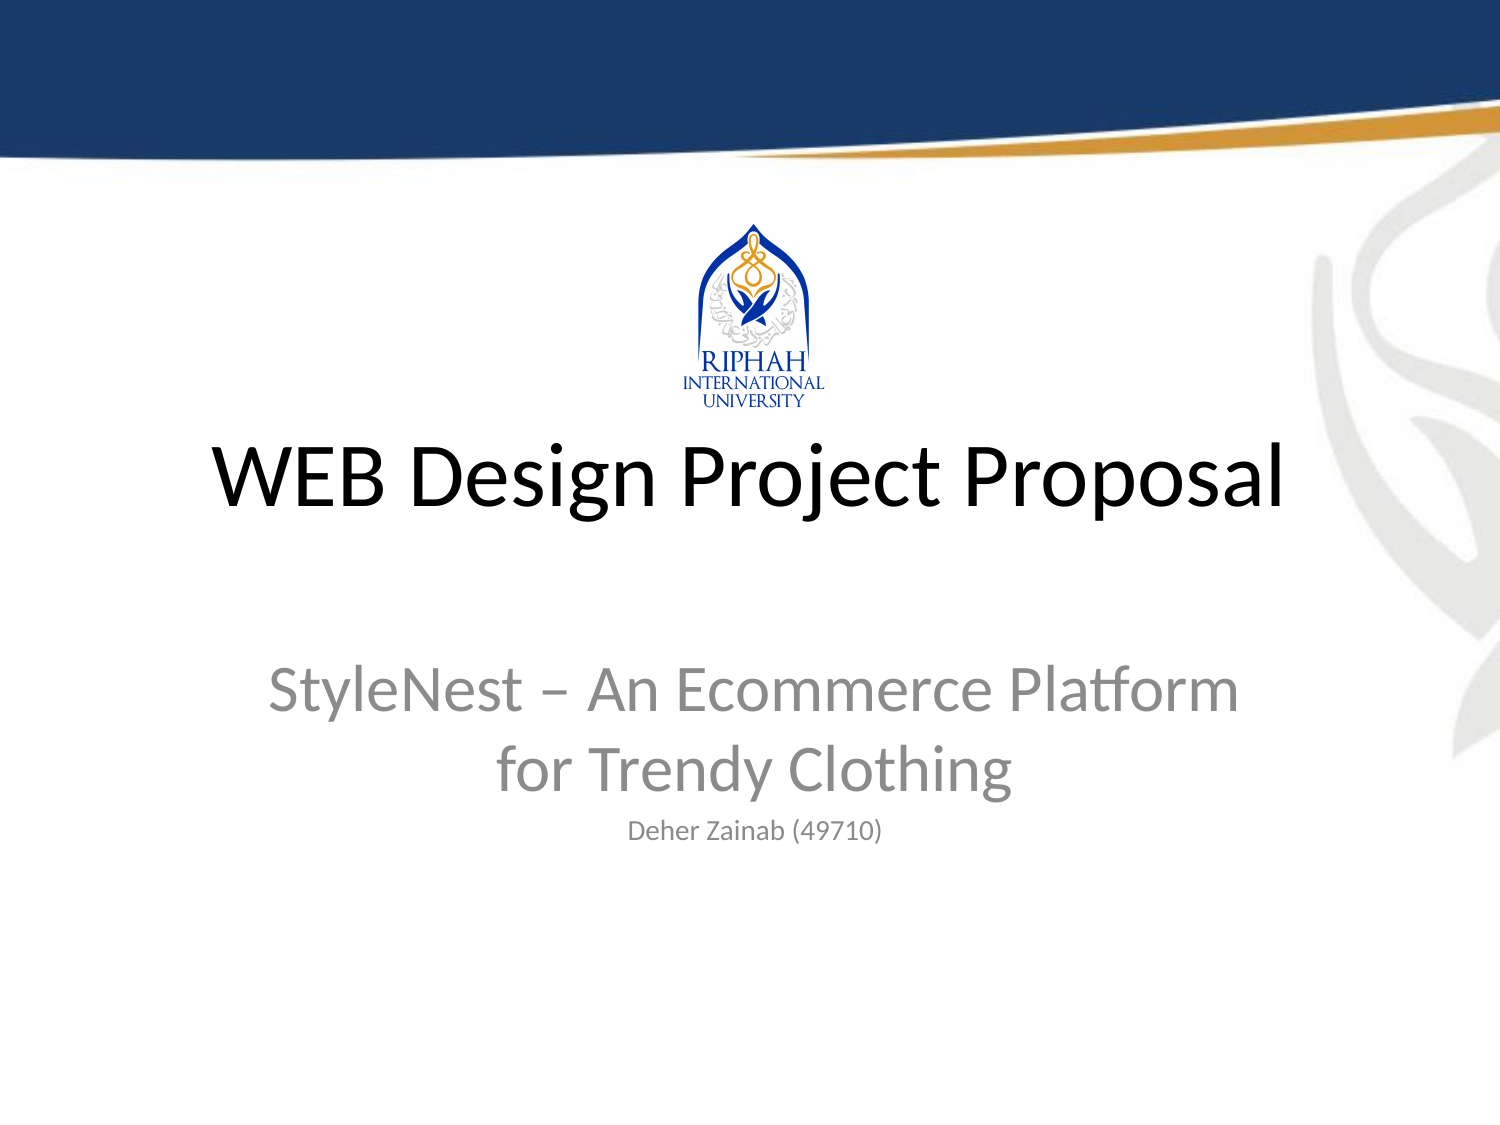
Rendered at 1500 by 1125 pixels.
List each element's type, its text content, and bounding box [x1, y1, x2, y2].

title WEB Design Project Proposal [112, 349, 1388, 591]
picture [0, 0, 1500, 1125]
subtitle StyleNest – An Ecommerce Platform for Trendy Clothing Deher Zainab (49710) [225, 637, 1275, 925]
